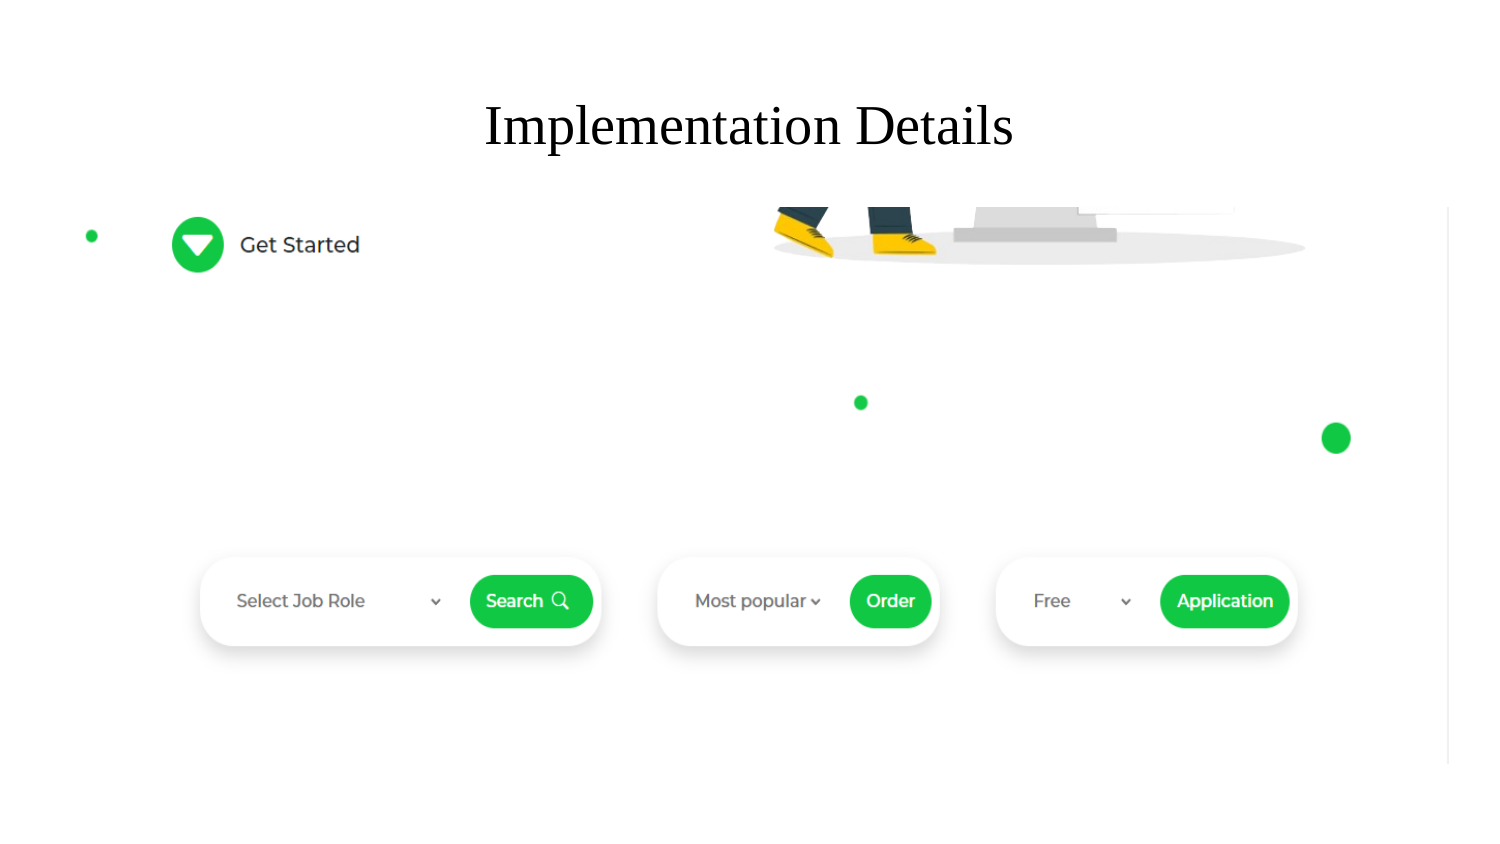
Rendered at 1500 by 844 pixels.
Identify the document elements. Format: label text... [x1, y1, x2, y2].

picture [50, 207, 1450, 765]
title Implementation Details [51, 72, 1449, 167]
